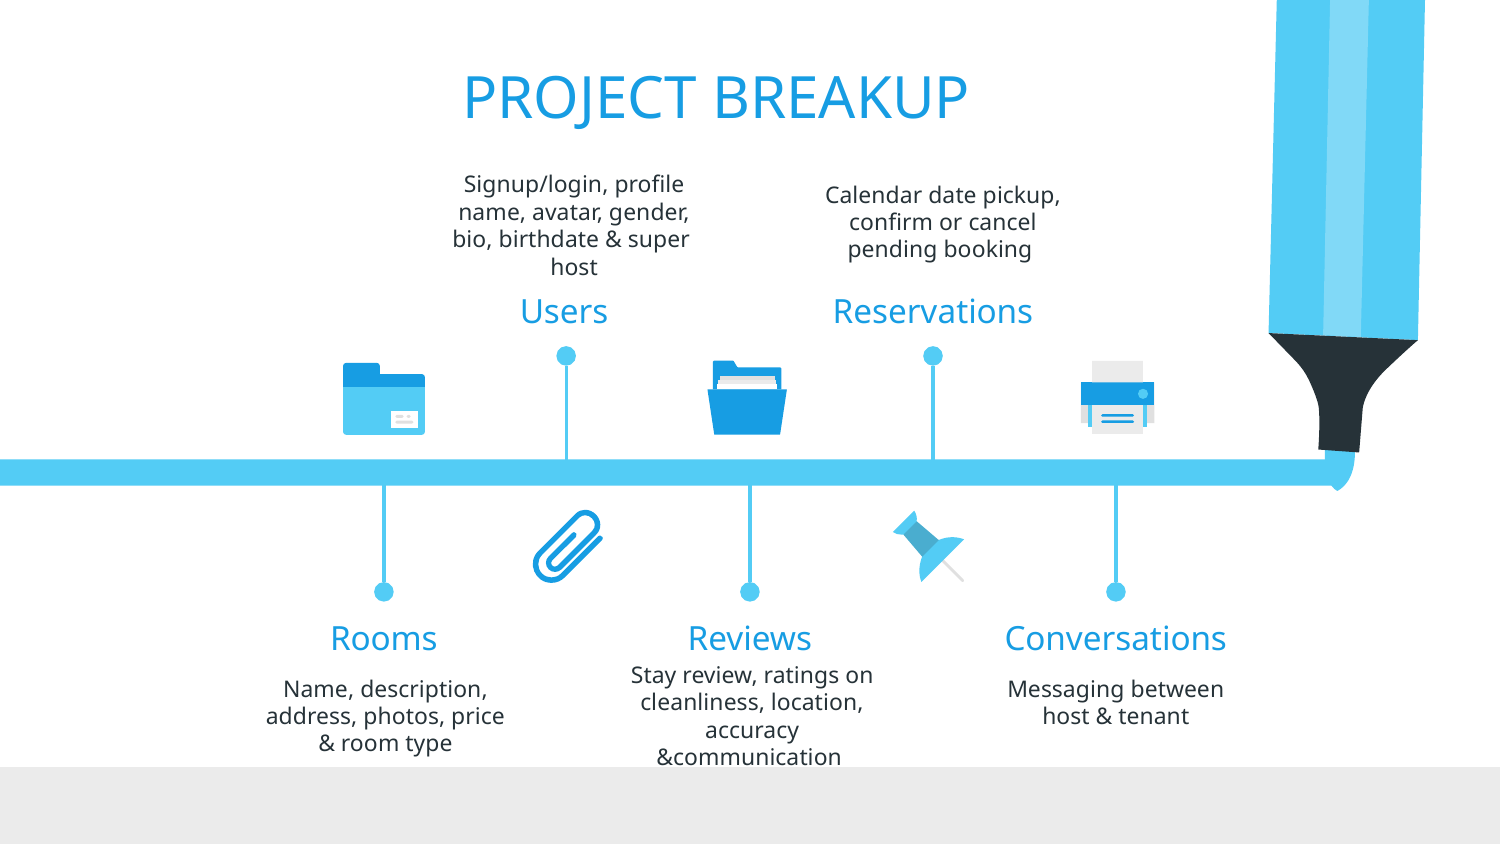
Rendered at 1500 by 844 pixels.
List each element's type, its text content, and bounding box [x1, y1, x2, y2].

subtitle Calendar date pickup, confirm or cancel pending booking [793, 165, 1093, 283]
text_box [1268, 0, 1432, 492]
text_box [0, 459, 1263, 486]
subtitle Users [425, 275, 704, 328]
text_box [892, 510, 965, 583]
subtitle Name, description, address, photos, price & room type [244, 659, 527, 756]
subtitle Rooms [244, 601, 523, 655]
text_box [374, 583, 394, 601]
subtitle Reservations [793, 283, 1073, 328]
text_box [923, 346, 943, 366]
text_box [1080, 360, 1155, 435]
text_box [1106, 583, 1126, 601]
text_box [342, 362, 426, 436]
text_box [707, 360, 788, 435]
subtitle Reviews [610, 601, 890, 645]
text_box [532, 509, 603, 583]
subtitle Stay review, ratings on cleanliness, location, accuracy &communication [606, 645, 899, 788]
subtitle Messaging between host & tenant [976, 659, 1256, 734]
subtitle Conversations [976, 601, 1256, 655]
title PROJECT BREAKUP [75, 46, 1263, 144]
text_box [740, 582, 760, 601]
text_box [556, 346, 576, 366]
subtitle Signup/login, profile name, avatar, gender, bio, birthdate & super host [431, 154, 718, 277]
